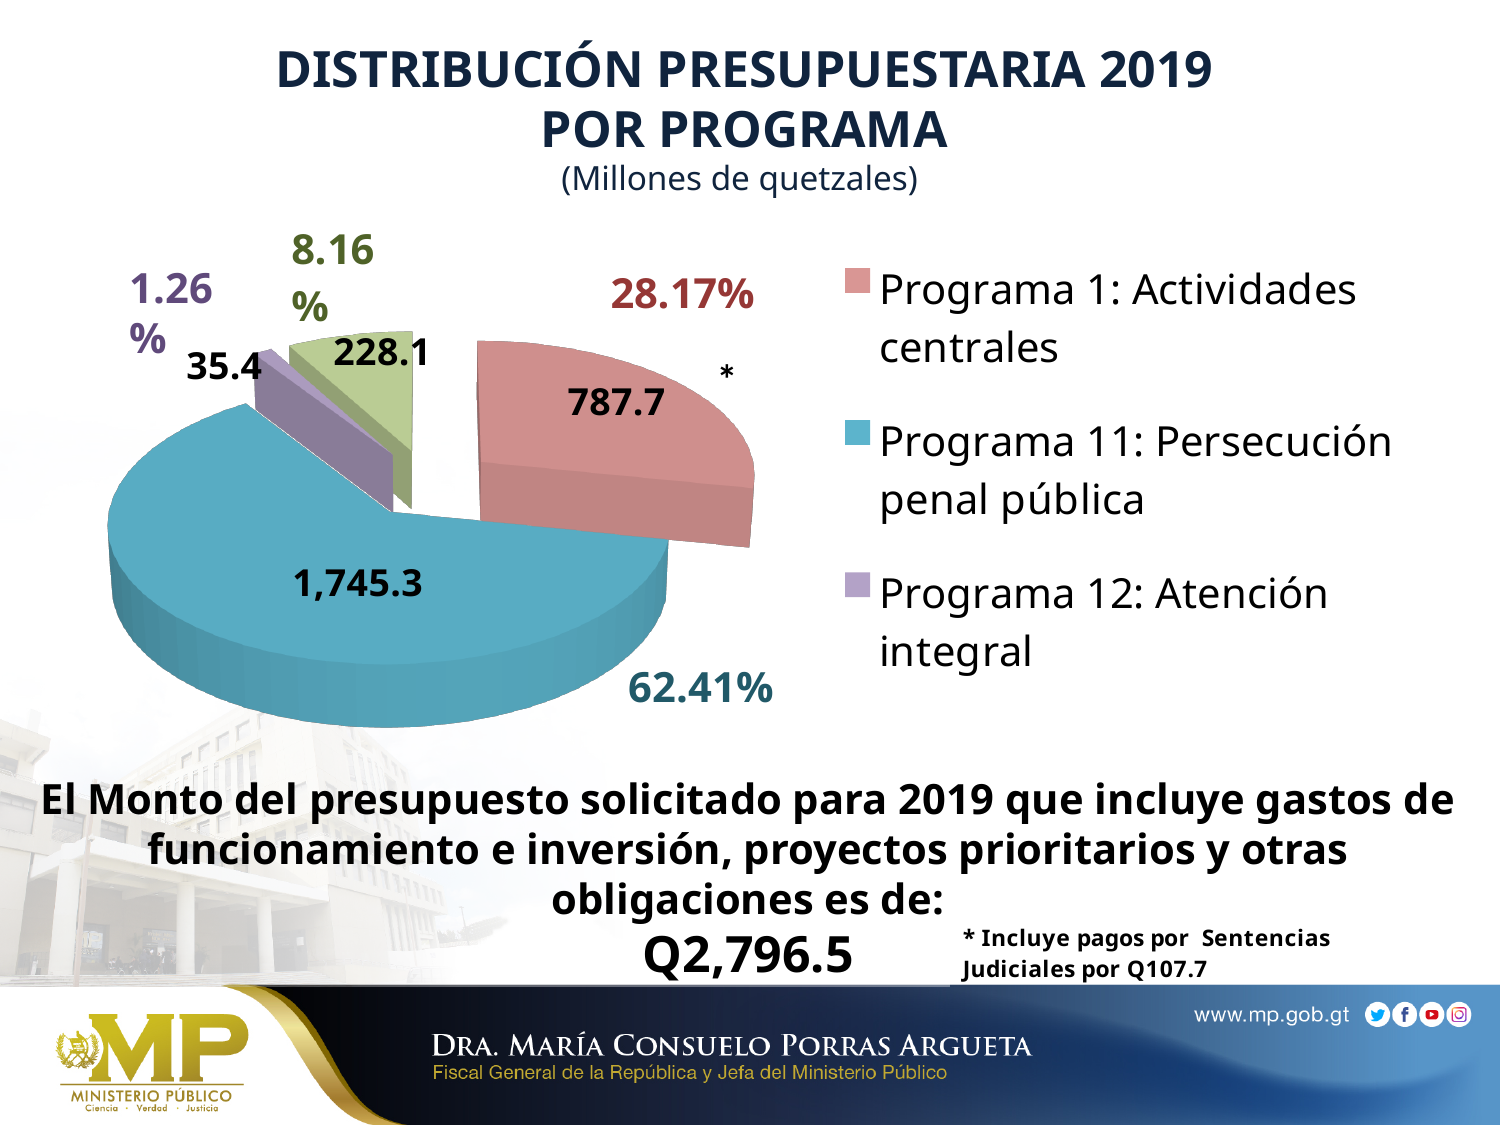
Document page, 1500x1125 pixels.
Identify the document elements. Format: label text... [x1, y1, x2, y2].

chart [0, 59, 1428, 991]
text_box El Monto del presupuesto solicitado para 2019 que incluye gastos de funcionamiento e inversión, proyectos prioritarios y otras obligaciones es de: Q2,796.5 [1431, 765, 1473, 943]
picture [0, 0, 1500, 1125]
